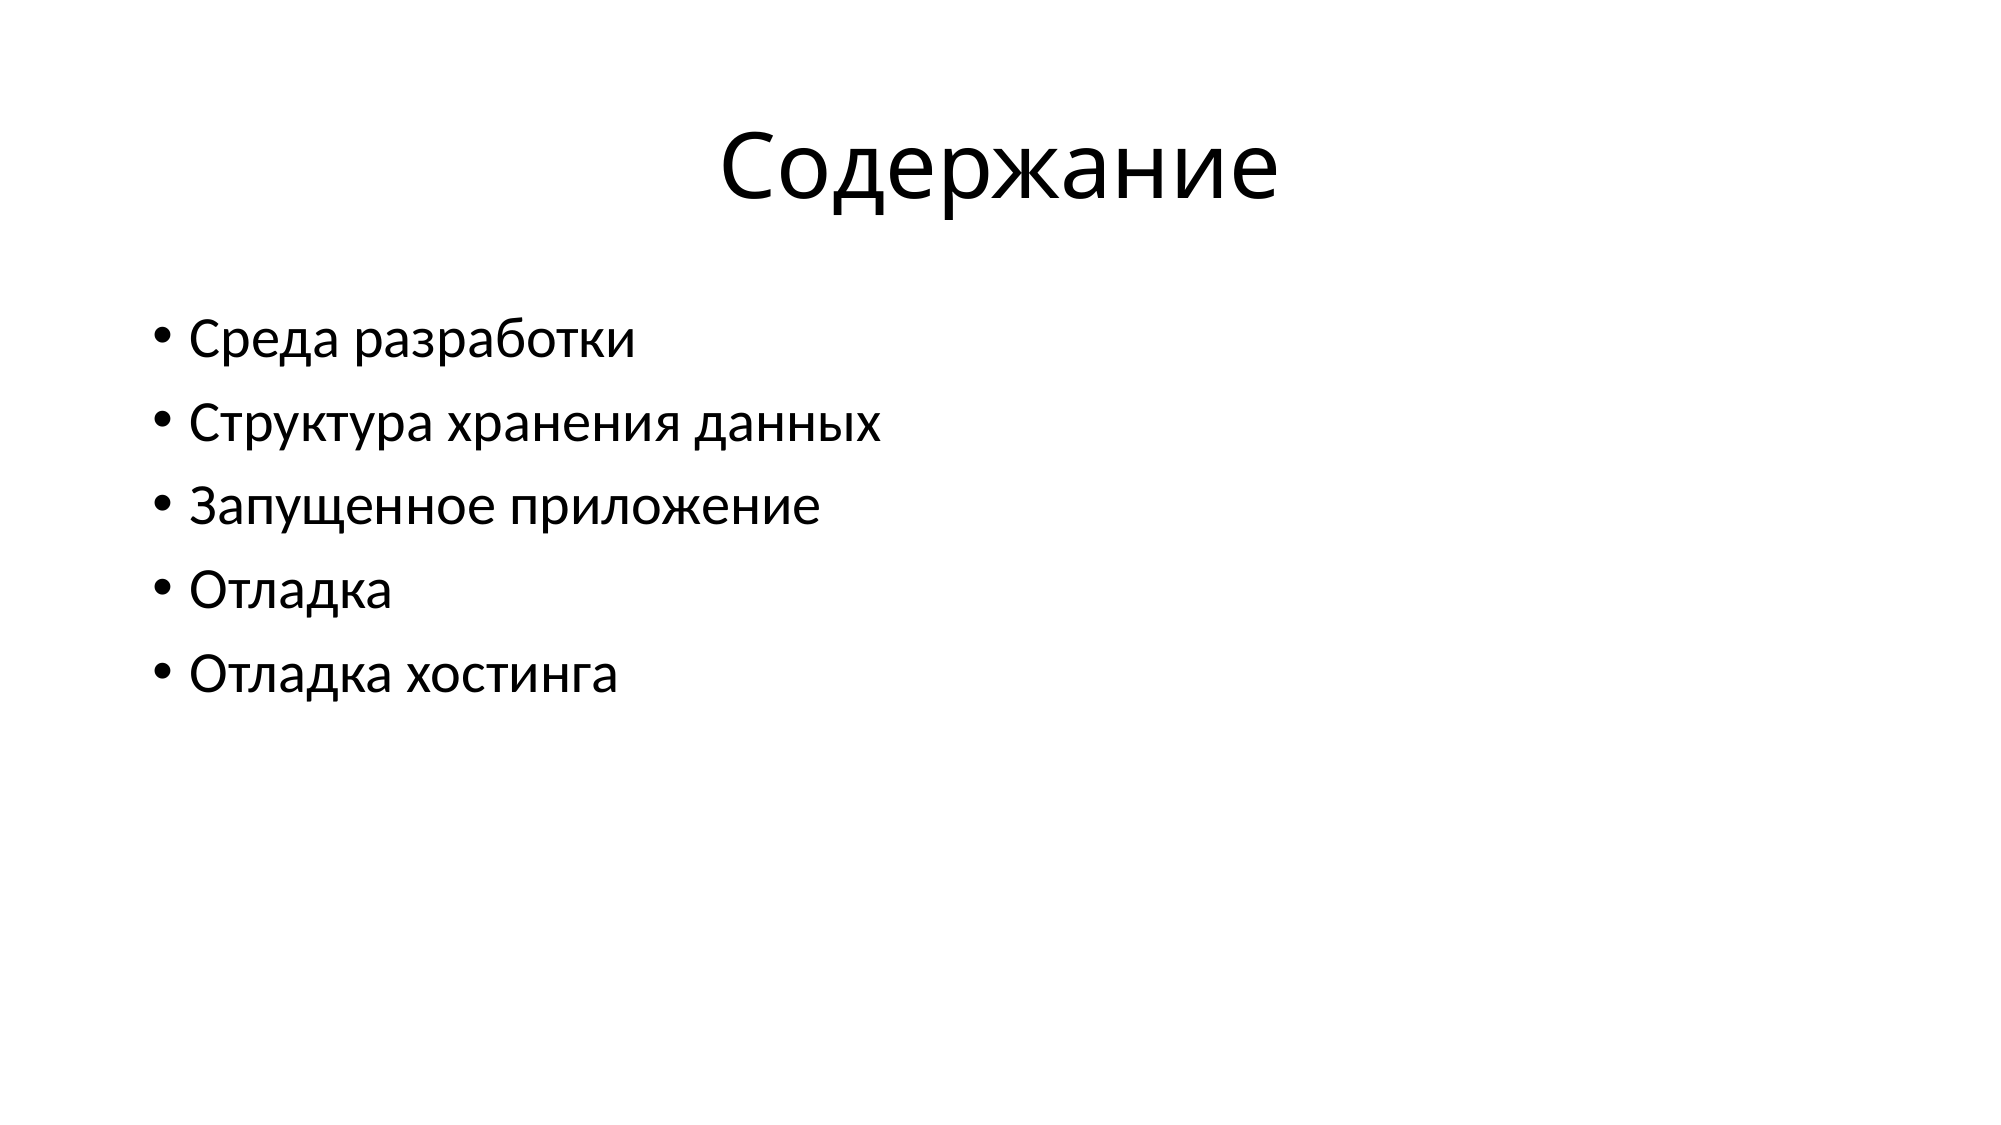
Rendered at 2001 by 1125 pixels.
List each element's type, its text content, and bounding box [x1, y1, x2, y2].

list Среда разработки Структура хранения данных Запущенное приложение Отладка Отладка хостинга [137, 299, 1863, 1014]
title Содержание [137, 59, 1863, 278]
